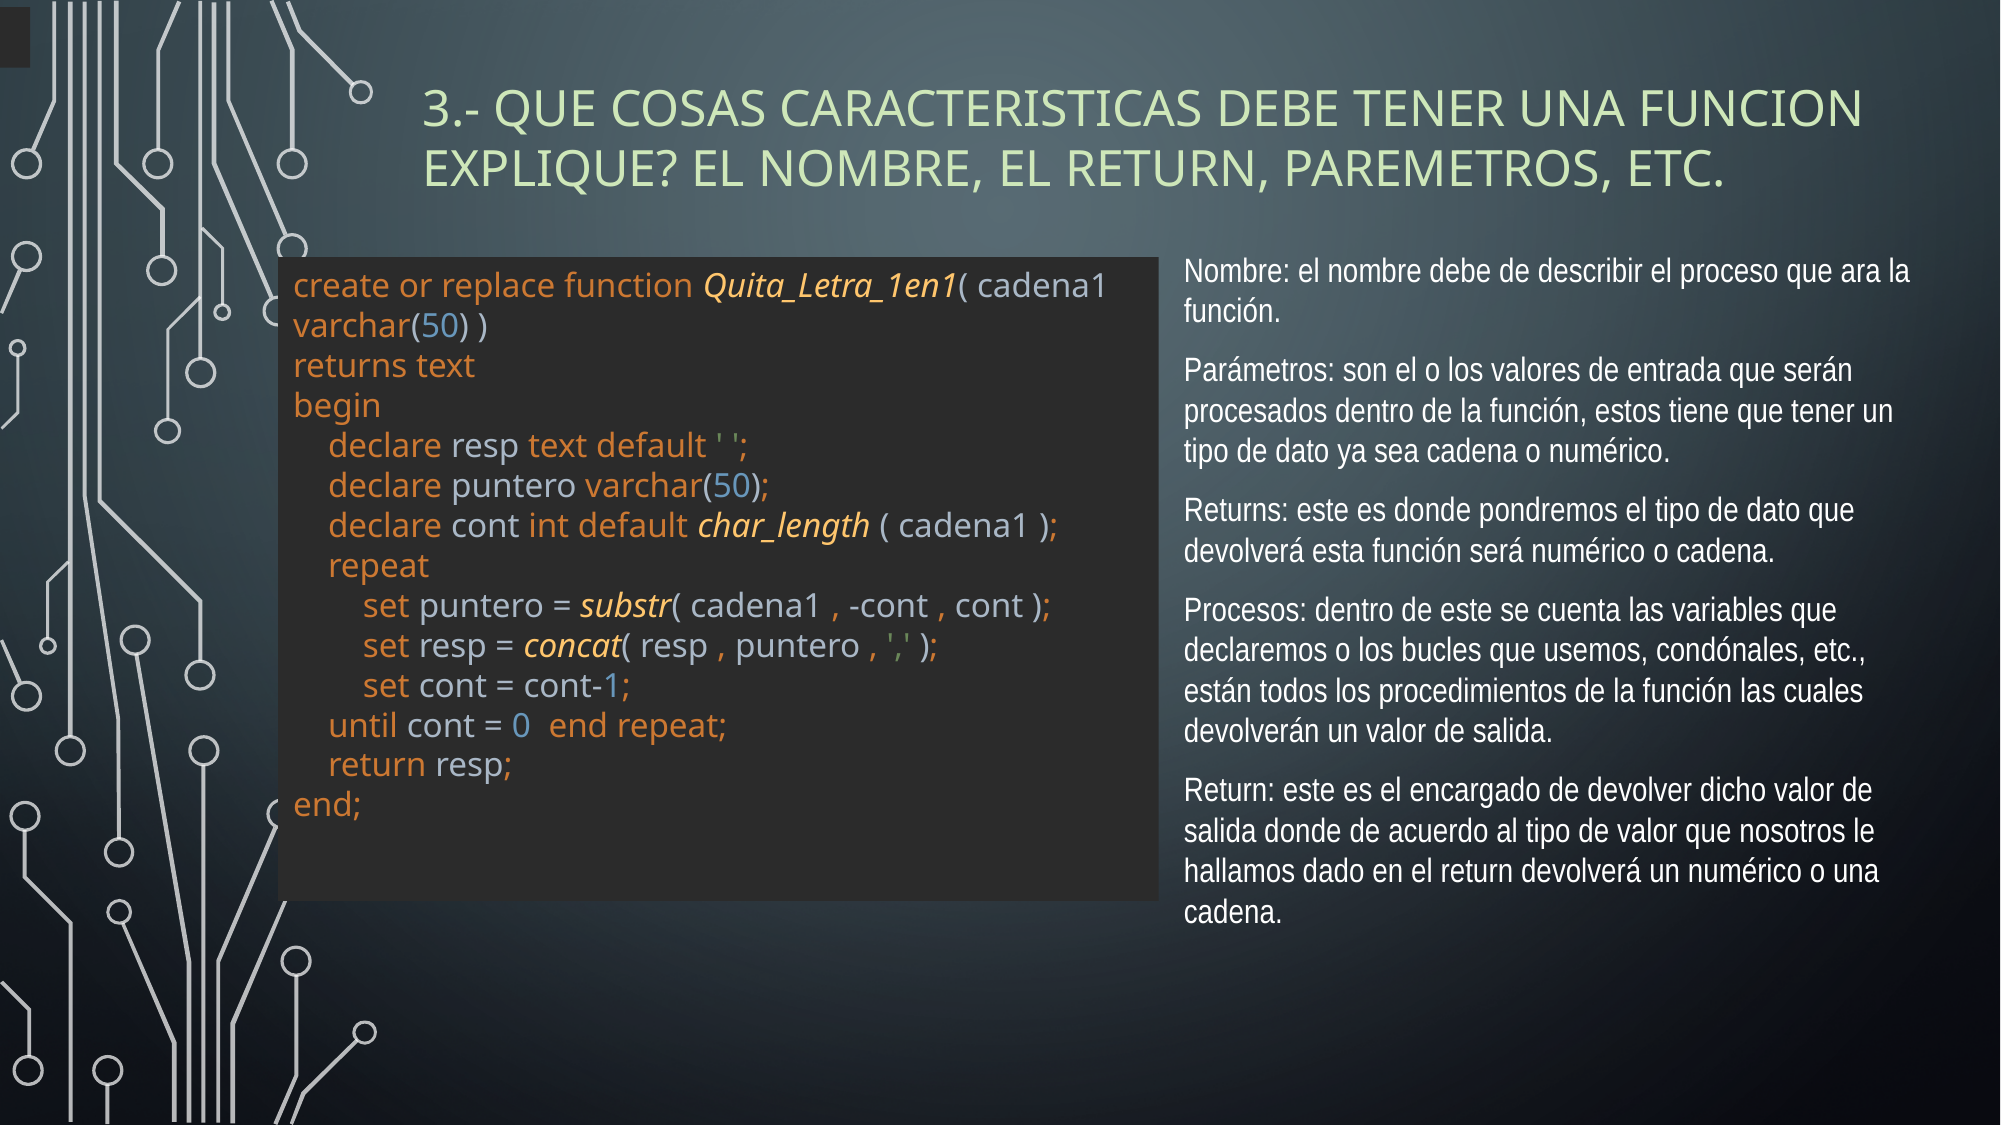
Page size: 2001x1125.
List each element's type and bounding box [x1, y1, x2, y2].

text_box [0, 0, 379, 1125]
text_box [379, 0, 2000, 1125]
